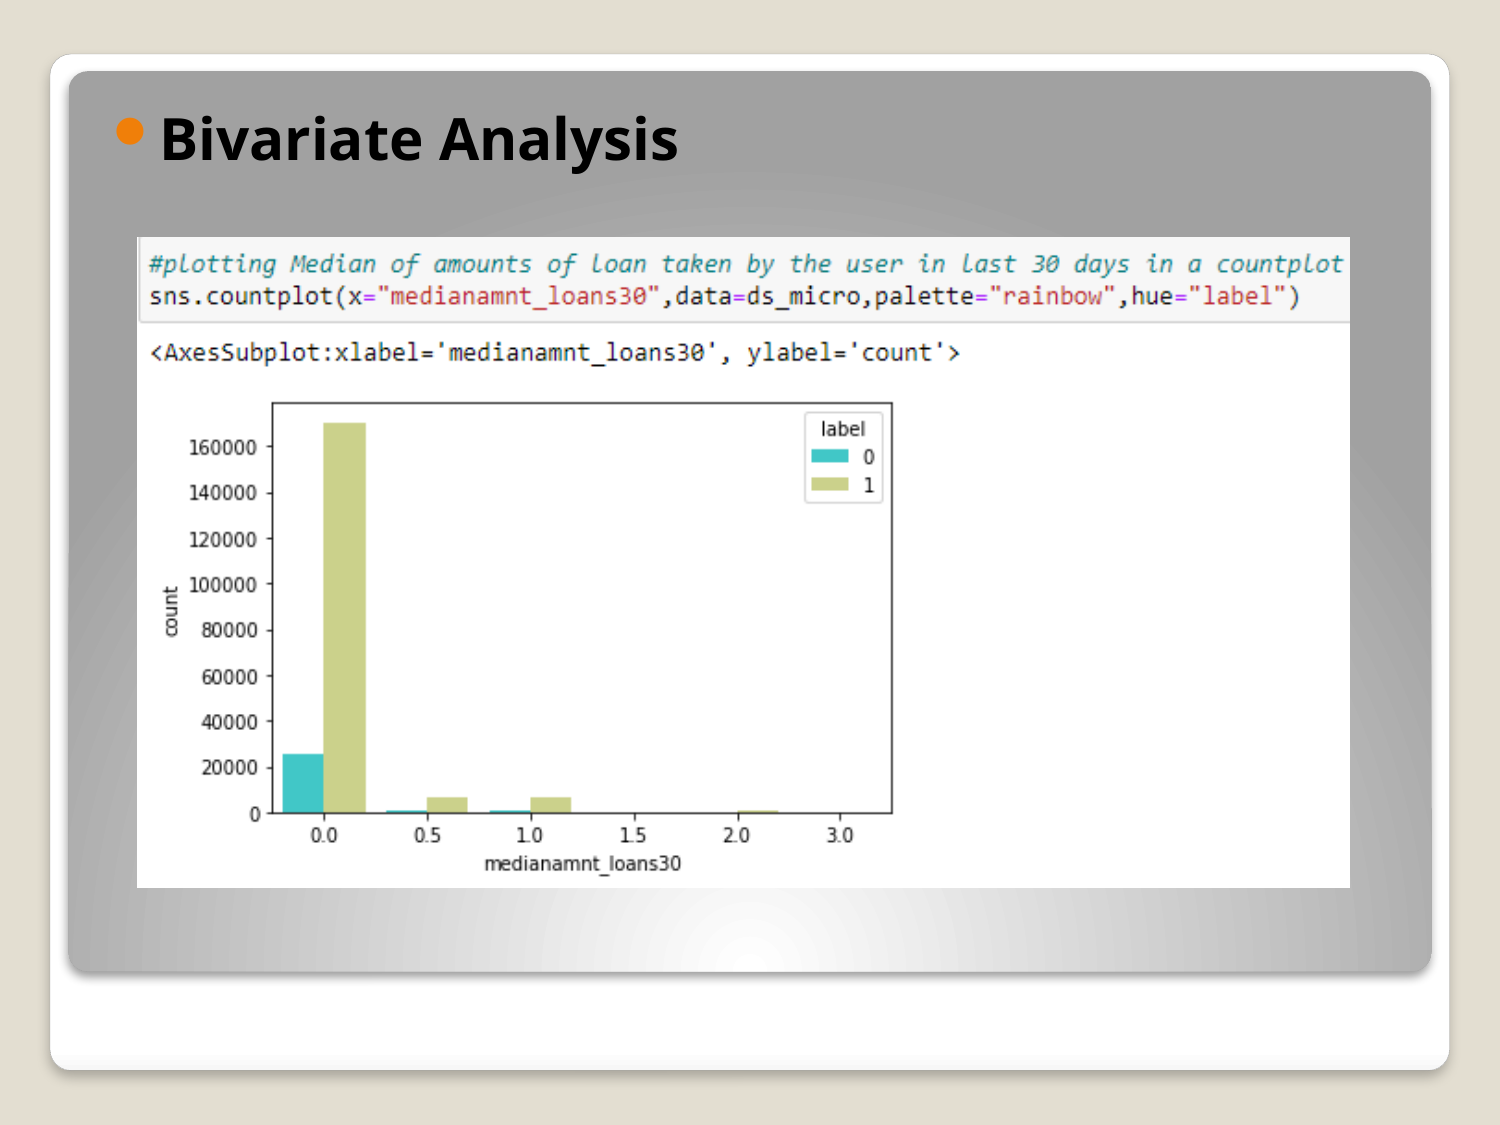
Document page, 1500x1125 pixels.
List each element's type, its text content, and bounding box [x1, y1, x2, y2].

list Bivariate Analysis [82, 86, 1425, 774]
picture [137, 237, 1351, 888]
